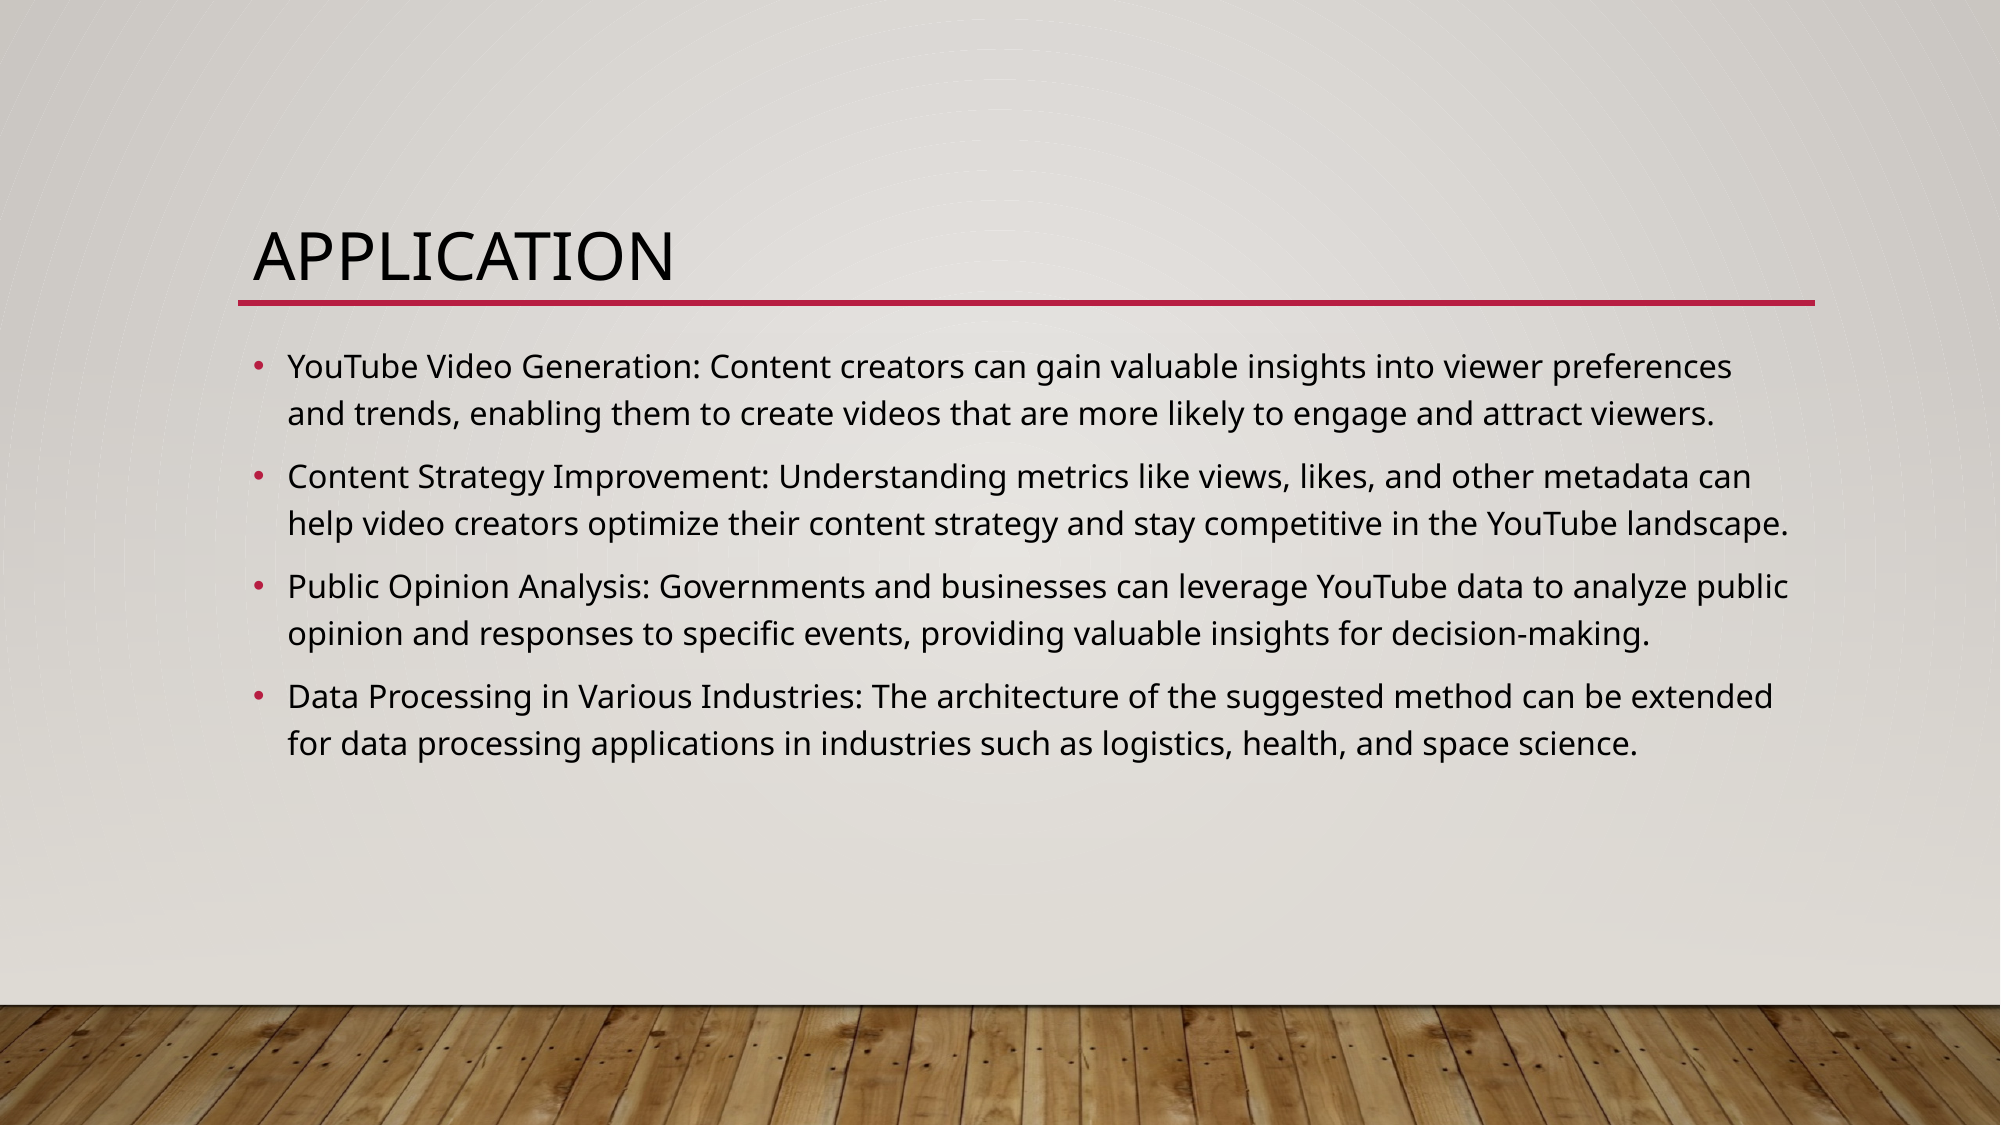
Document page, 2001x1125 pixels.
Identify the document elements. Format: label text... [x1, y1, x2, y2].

picture [0, 1005, 2000, 1125]
title APPLICATION [238, 215, 873, 313]
list YouTube Video Generation: Content creators can gain valuable insights into viewer preferences and trends, enabling them to create videos that are more likely to engage and attract viewers. Content Strategy Improvement: Understanding metrics like views, likes, and other metadata can help video creators optimize their content strategy and stay competitive in the YouTube landscape. Public Opinion Analysis: Governments and businesses can leverage YouTube data to analyze public opinion and responses to specific events, providing valuable insights for decision-making. Data Processing in Various Industries: The architecture of the suggested method can be extended for data processing applications in industries such as logistics, health, and space science. [238, 330, 1814, 897]
